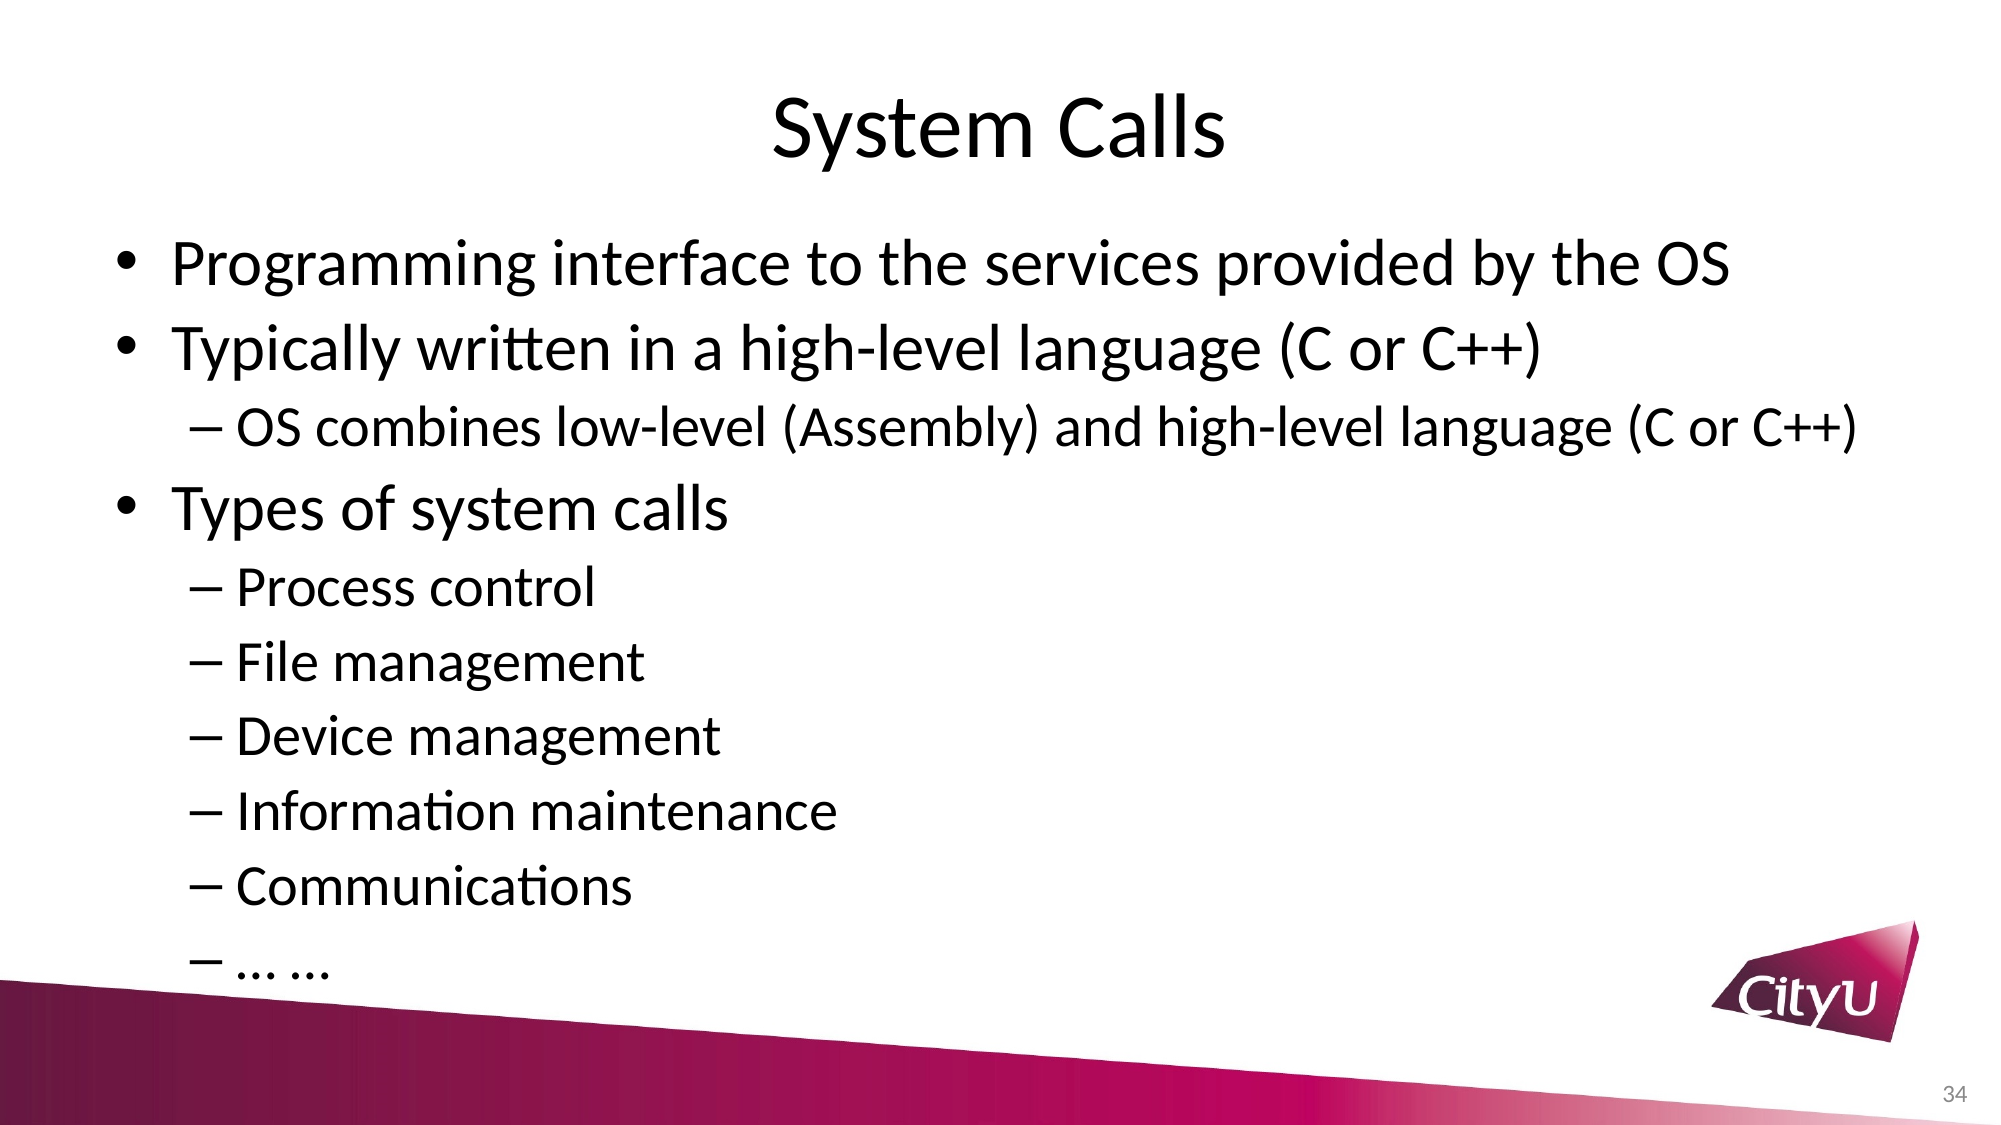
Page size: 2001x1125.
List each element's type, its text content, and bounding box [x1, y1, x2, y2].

list Programming interface to the services provided by the OS Typically written in a high-level language (C or C++) OS combines low-level (Assembly) and high-level language (C or C++) Types of system calls Process control File management Device management Information maintenance Communications … … [99, 219, 2000, 1047]
slide_number 34 [1767, 1070, 1983, 1115]
picture [0, 0, 2001, 1125]
title System Calls [99, 45, 1900, 197]
